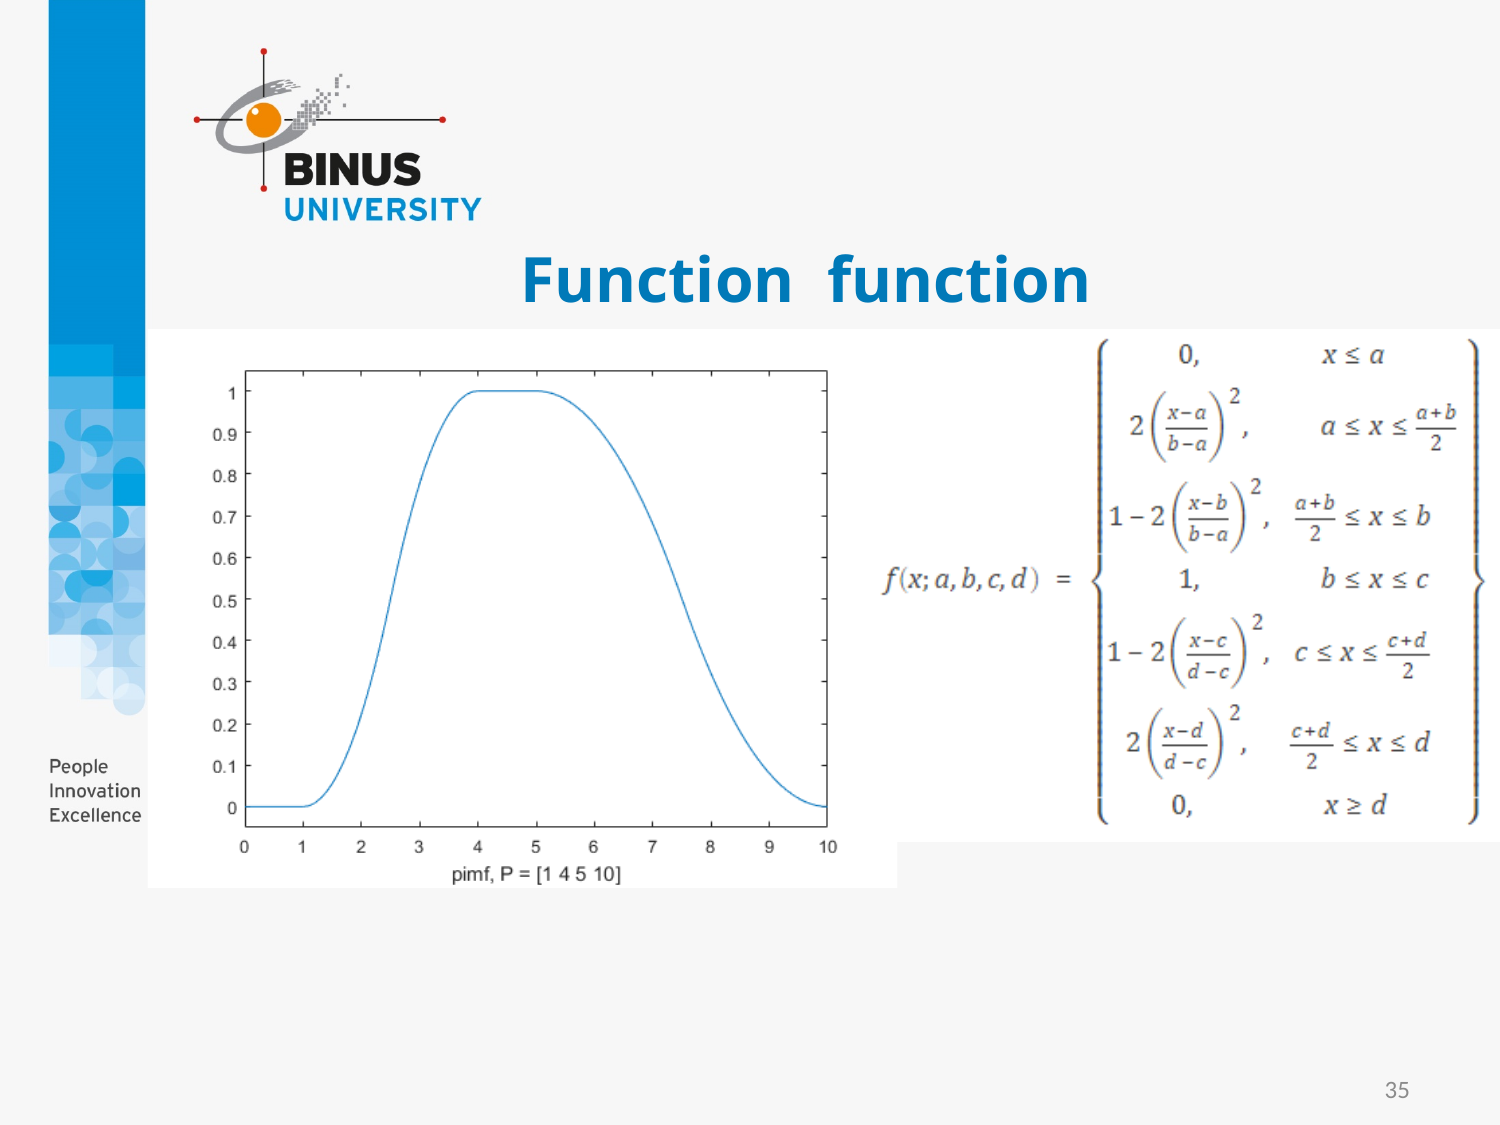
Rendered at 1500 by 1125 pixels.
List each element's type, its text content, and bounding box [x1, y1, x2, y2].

slide_number 35 [1074, 1058, 1425, 1119]
picture [0, 0, 1500, 888]
